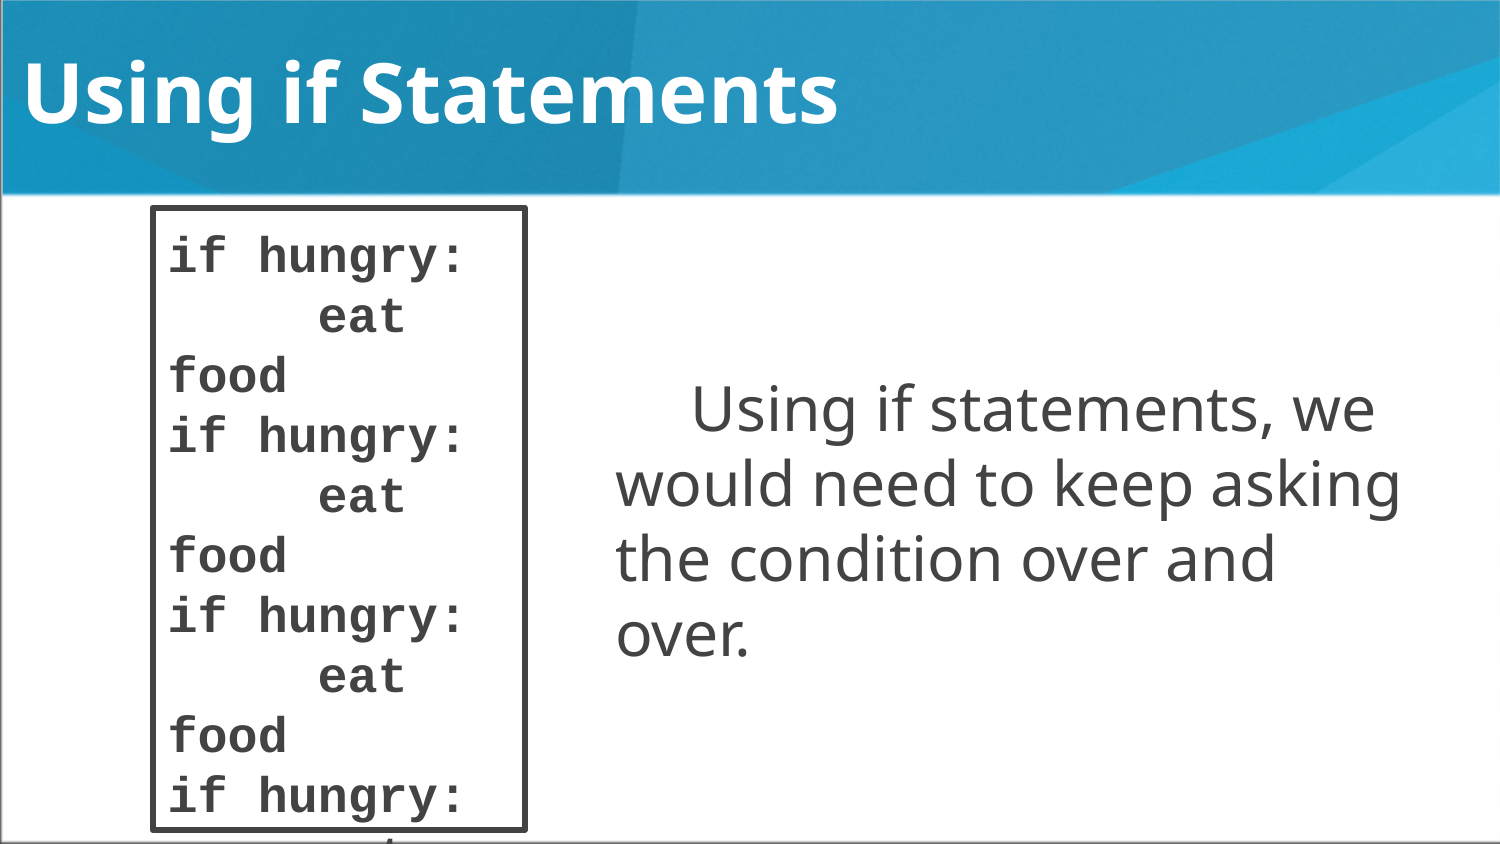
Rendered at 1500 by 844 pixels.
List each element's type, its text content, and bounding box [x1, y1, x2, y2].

title Using if Statements [6, 14, 1500, 156]
picture [0, 0, 1500, 844]
text_box if hungry: eat food if hungry: eat food if hungry: eat food if hungry: eat food if hungry: eat food [152, 207, 525, 830]
text_box Using if statements, we would need to keep asking the condition over and over. [600, 331, 1439, 707]
